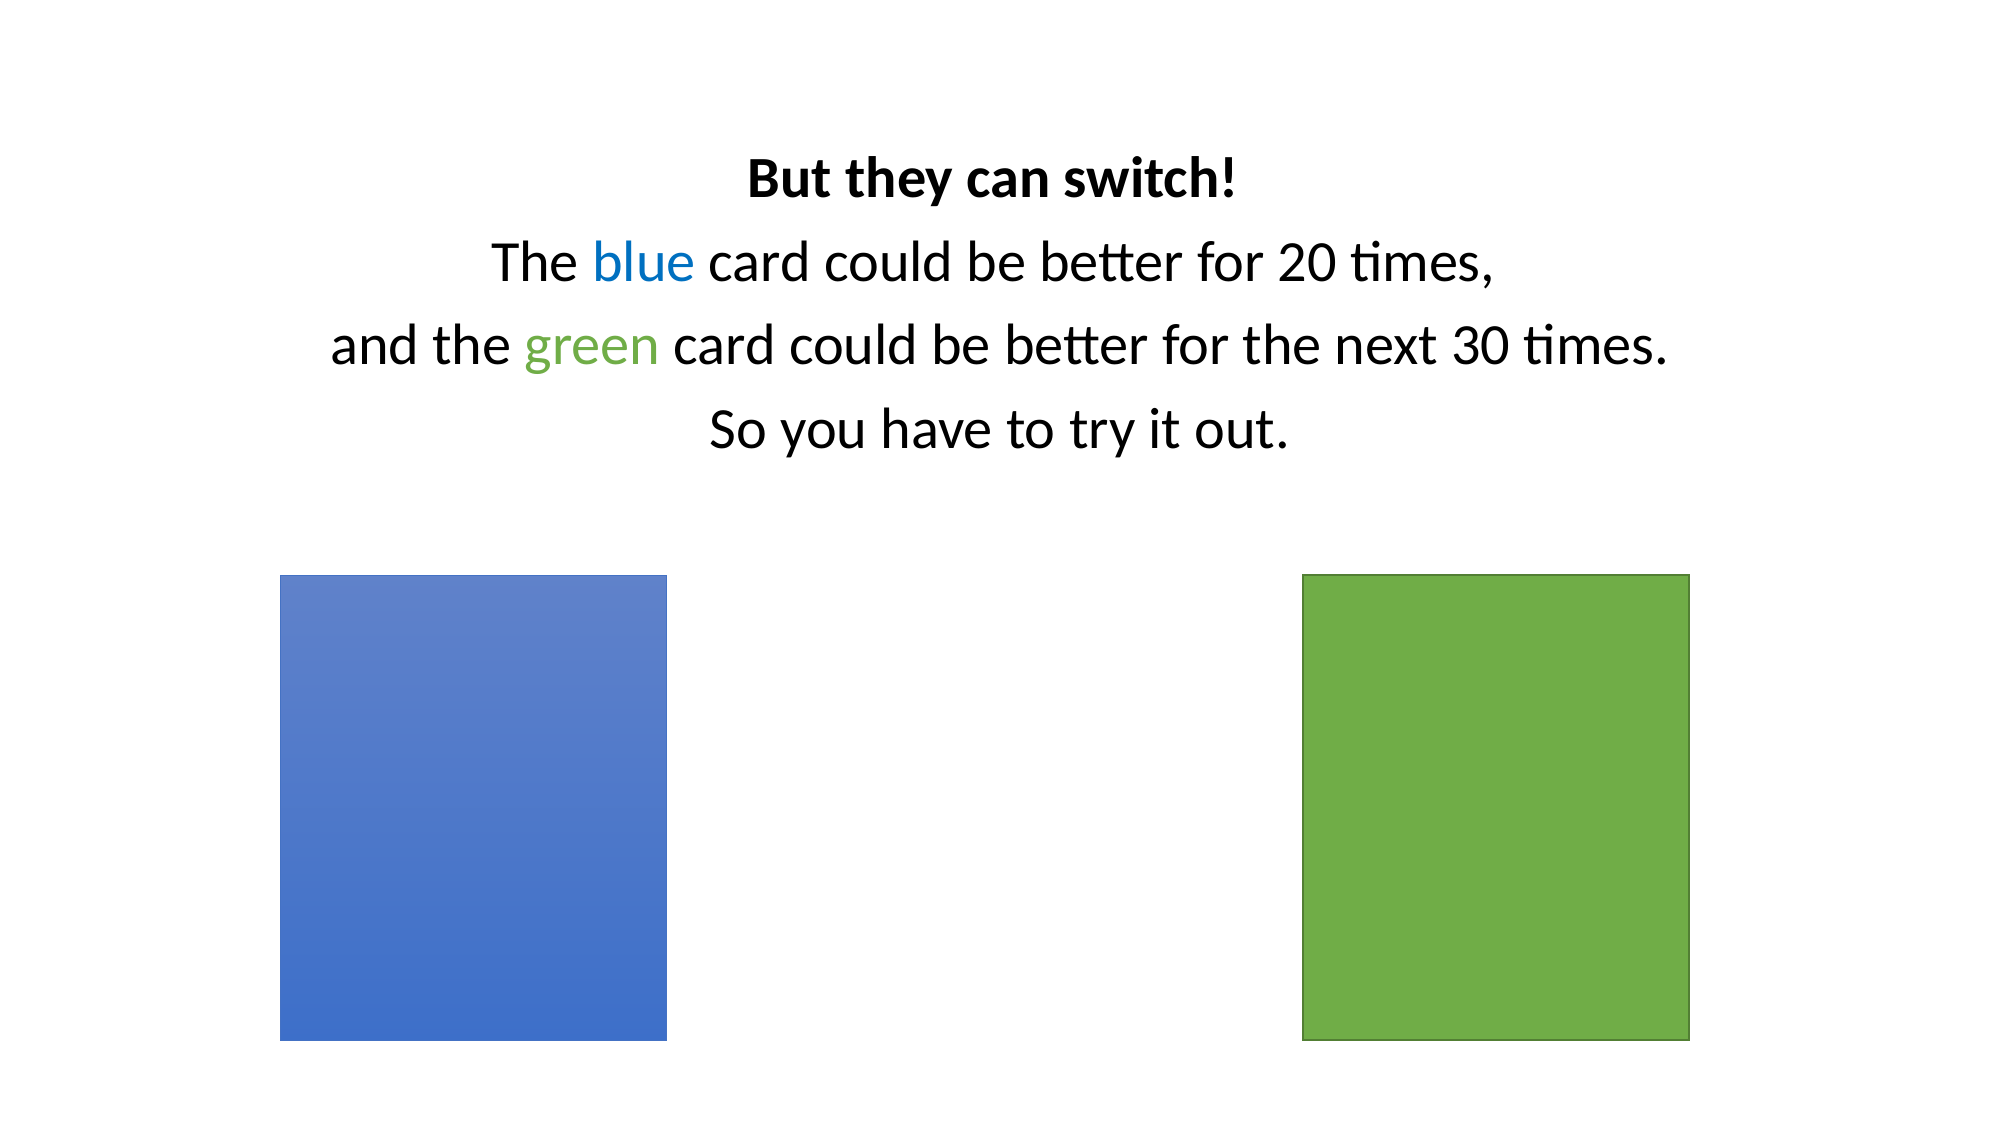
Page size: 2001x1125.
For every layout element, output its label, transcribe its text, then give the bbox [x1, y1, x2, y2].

text_box [280, 575, 667, 1041]
text_box [1302, 574, 1690, 1041]
list But they can switch! The blue card could be better for 20 times, and the green card could be better for the next 30 times. So you have to try it out. [137, 139, 1863, 854]
